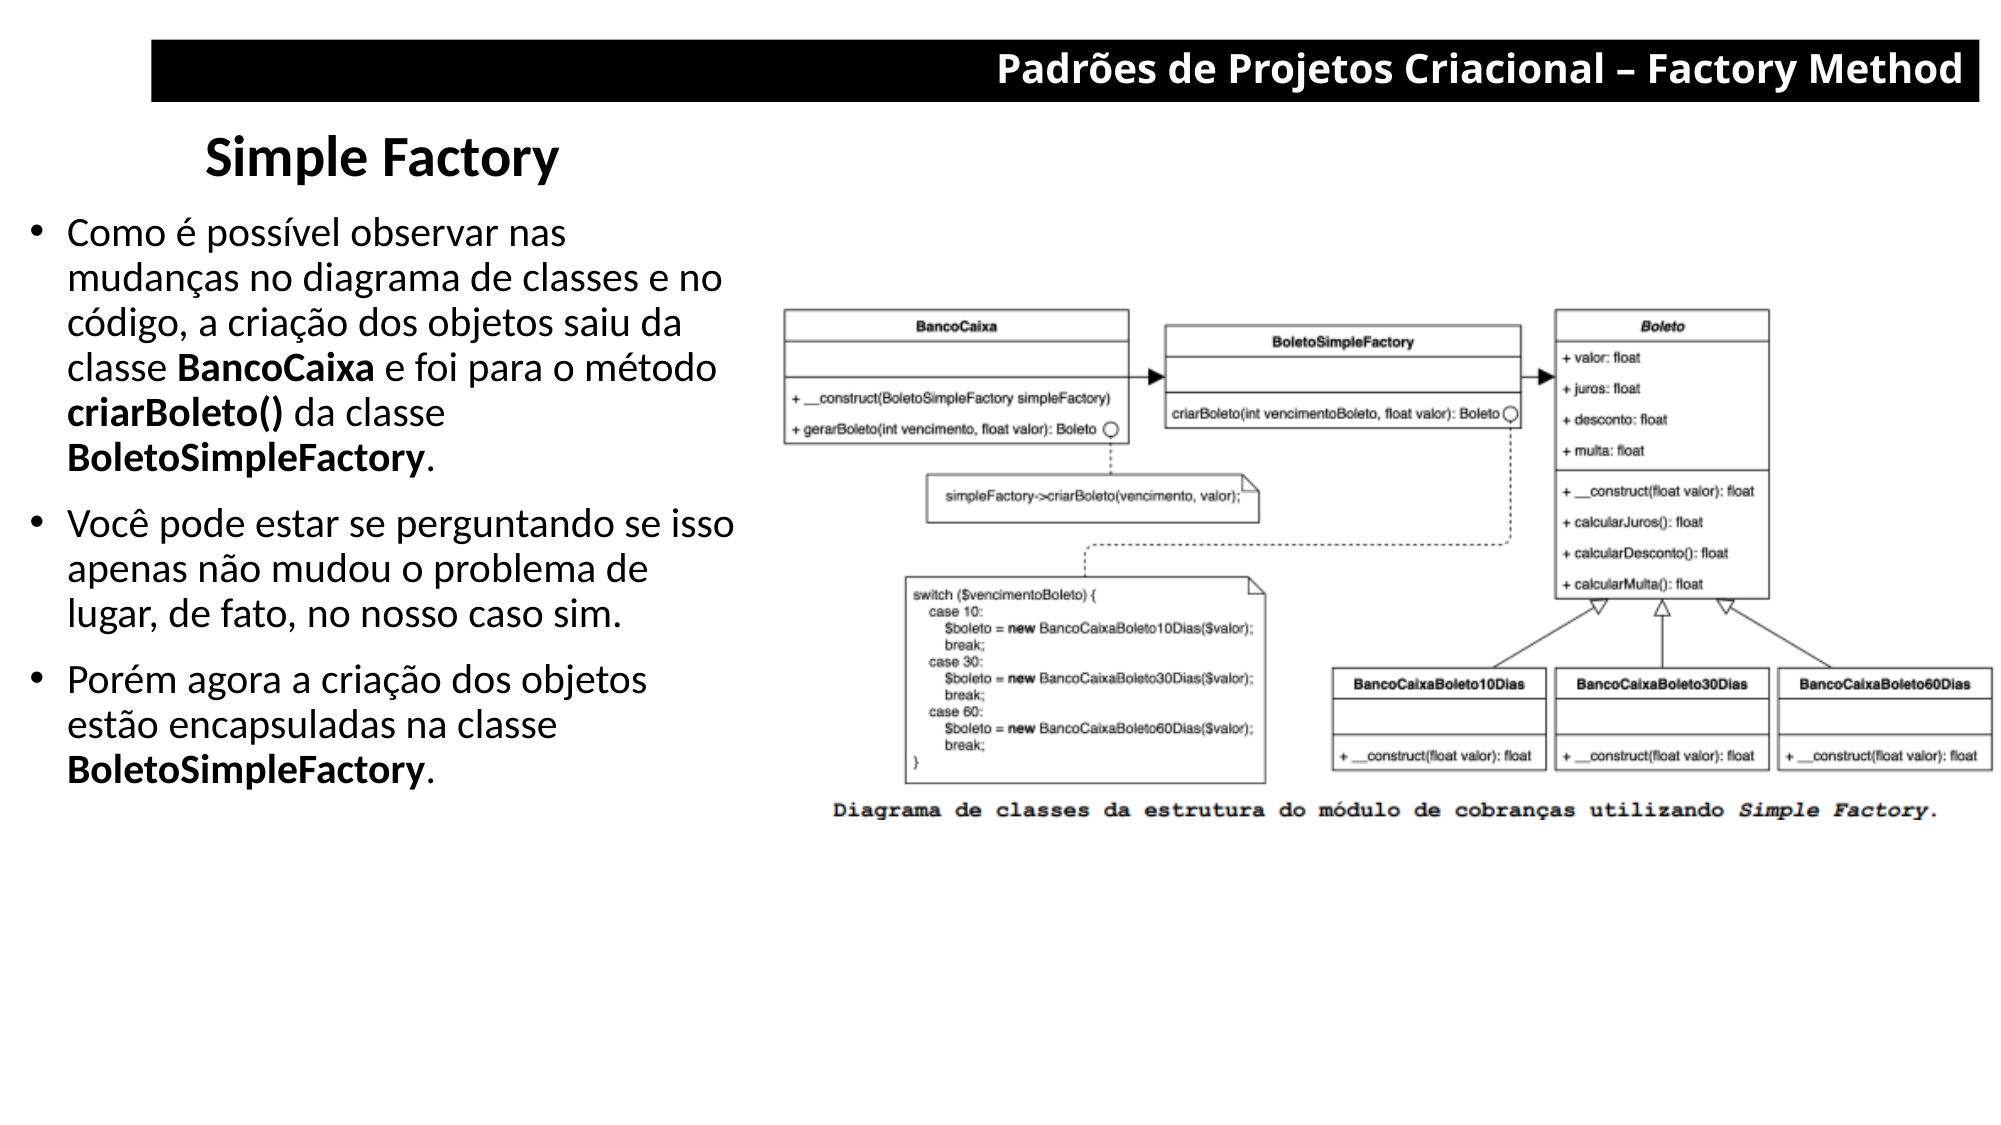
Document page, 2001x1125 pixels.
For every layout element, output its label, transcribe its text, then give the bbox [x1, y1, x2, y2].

list Simple Factory Como é possível observar nas mudanças no diagrama de classes e no código, a criação dos objetos saiu da classe BancoCaixa e foi para o método criarBoleto() da classe BoletoSimpleFactory. Você pode estar se perguntando se isso apenas não mudou o problema de lugar, de fato, no nosso caso sim. Porém agora a criação dos objetos estão encapsuladas na classe BoletoSimpleFactory. [14, 118, 752, 1086]
text_box Padrões de Projetos Criacional – Factory Method [151, 39, 1980, 102]
picture [777, 304, 2000, 820]
